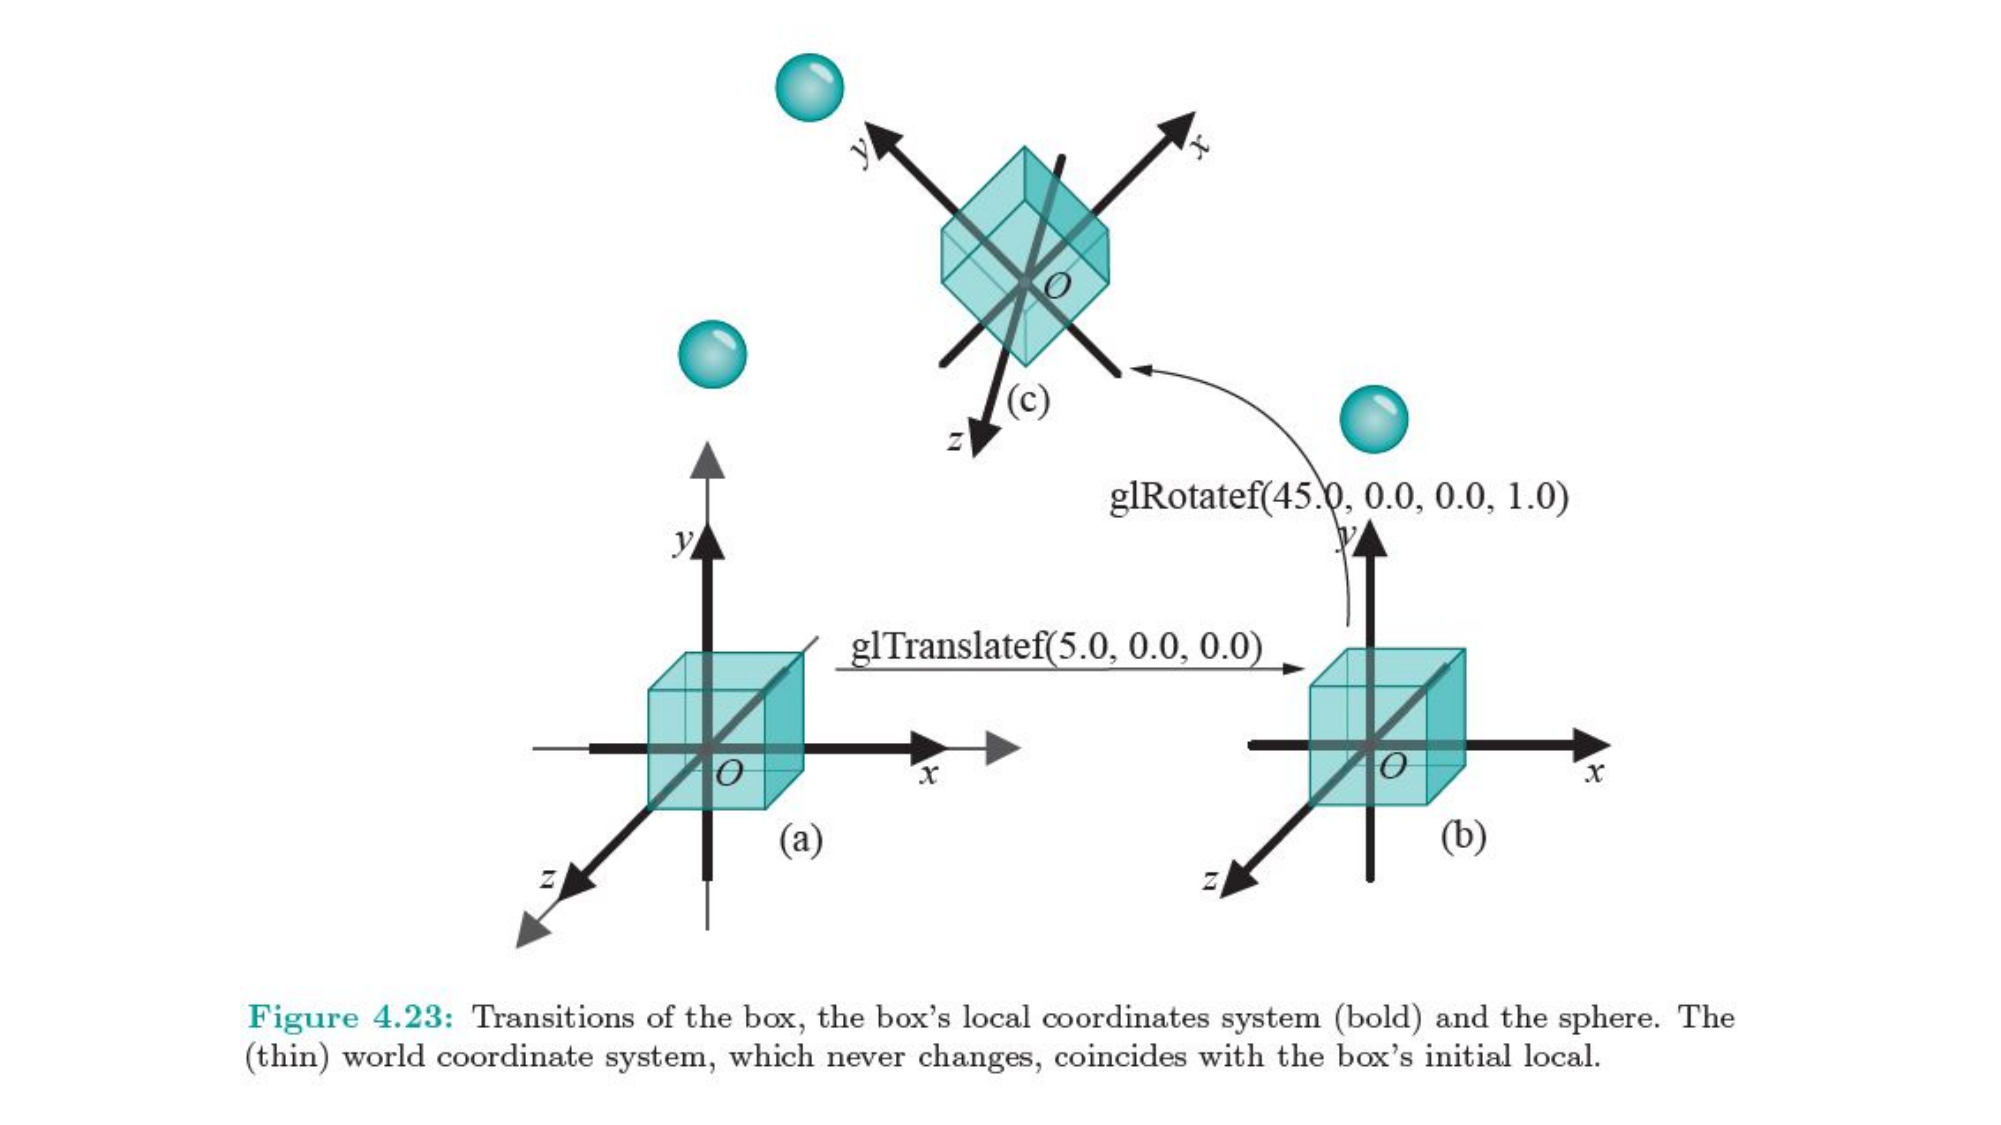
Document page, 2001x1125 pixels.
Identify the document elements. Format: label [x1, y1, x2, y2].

picture [240, 0, 1760, 1125]
